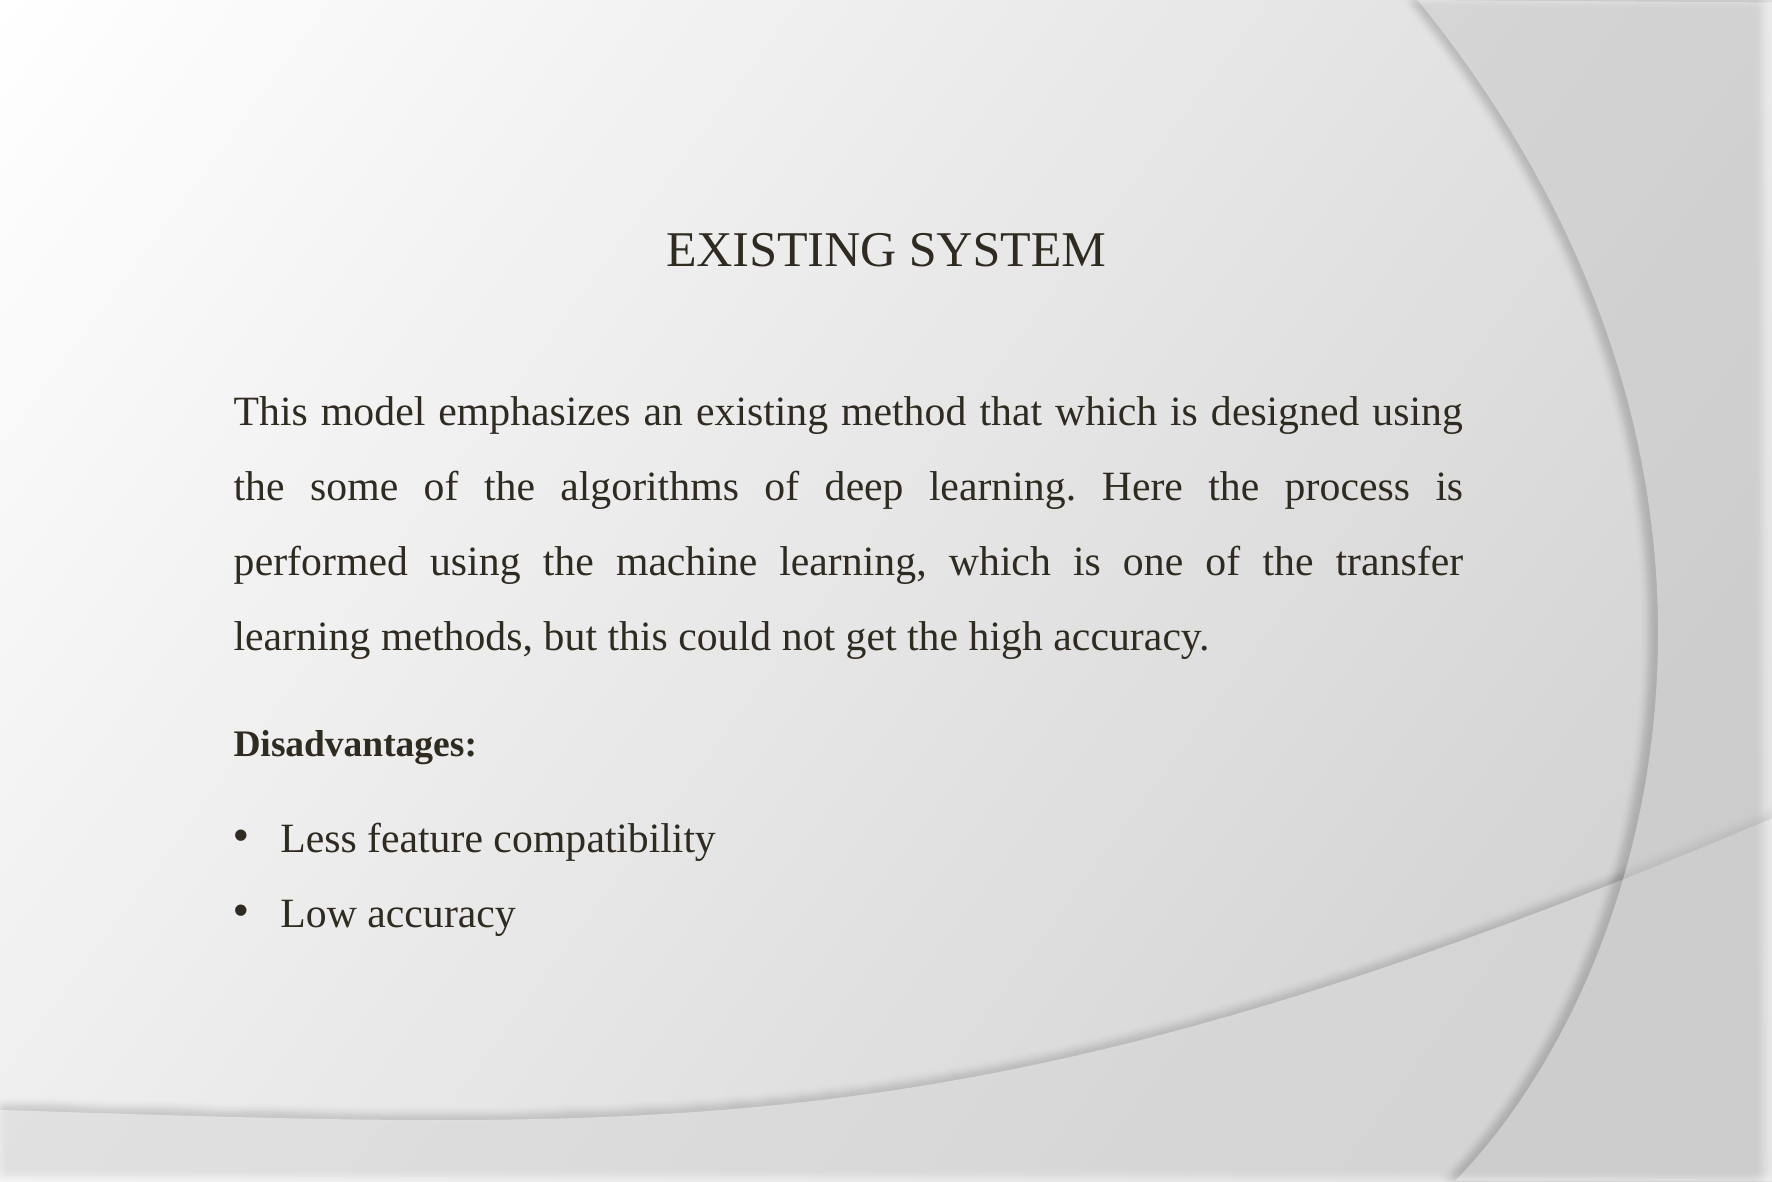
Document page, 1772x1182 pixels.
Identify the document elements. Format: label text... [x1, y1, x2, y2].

title EXISTING SYSTEM [407, 178, 1365, 315]
text_box Disadvantages: Less feature compatibility Low accuracy [218, 689, 1105, 943]
text_box This model emphasizes an existing method that which is designed using the some of the algorithms of deep learning. Here the process is performed using the machine learning, which is one of the transfer learning methods, but this could not get the high accuracy. [218, 351, 1480, 666]
